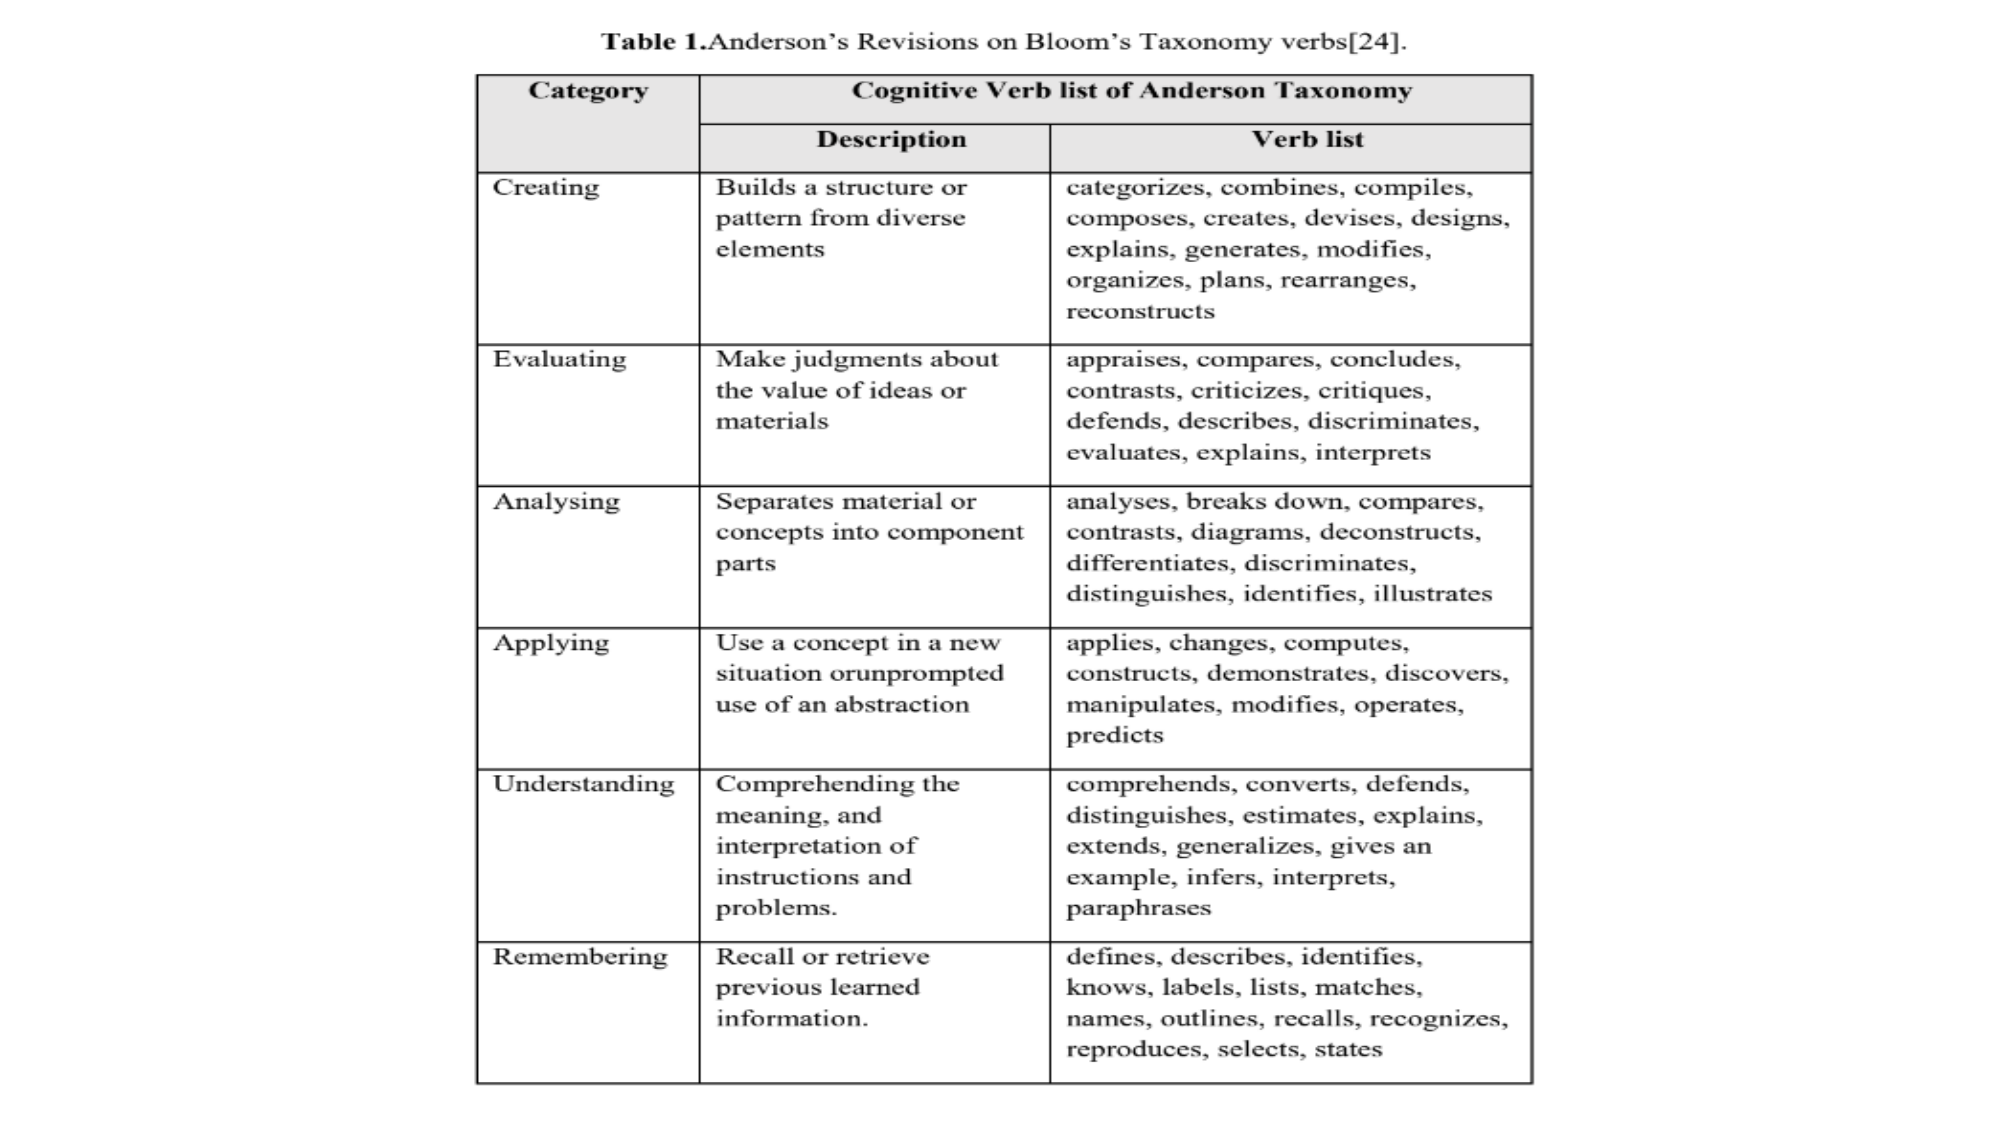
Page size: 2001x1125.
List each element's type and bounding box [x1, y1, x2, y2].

list [435, 17, 1565, 1108]
